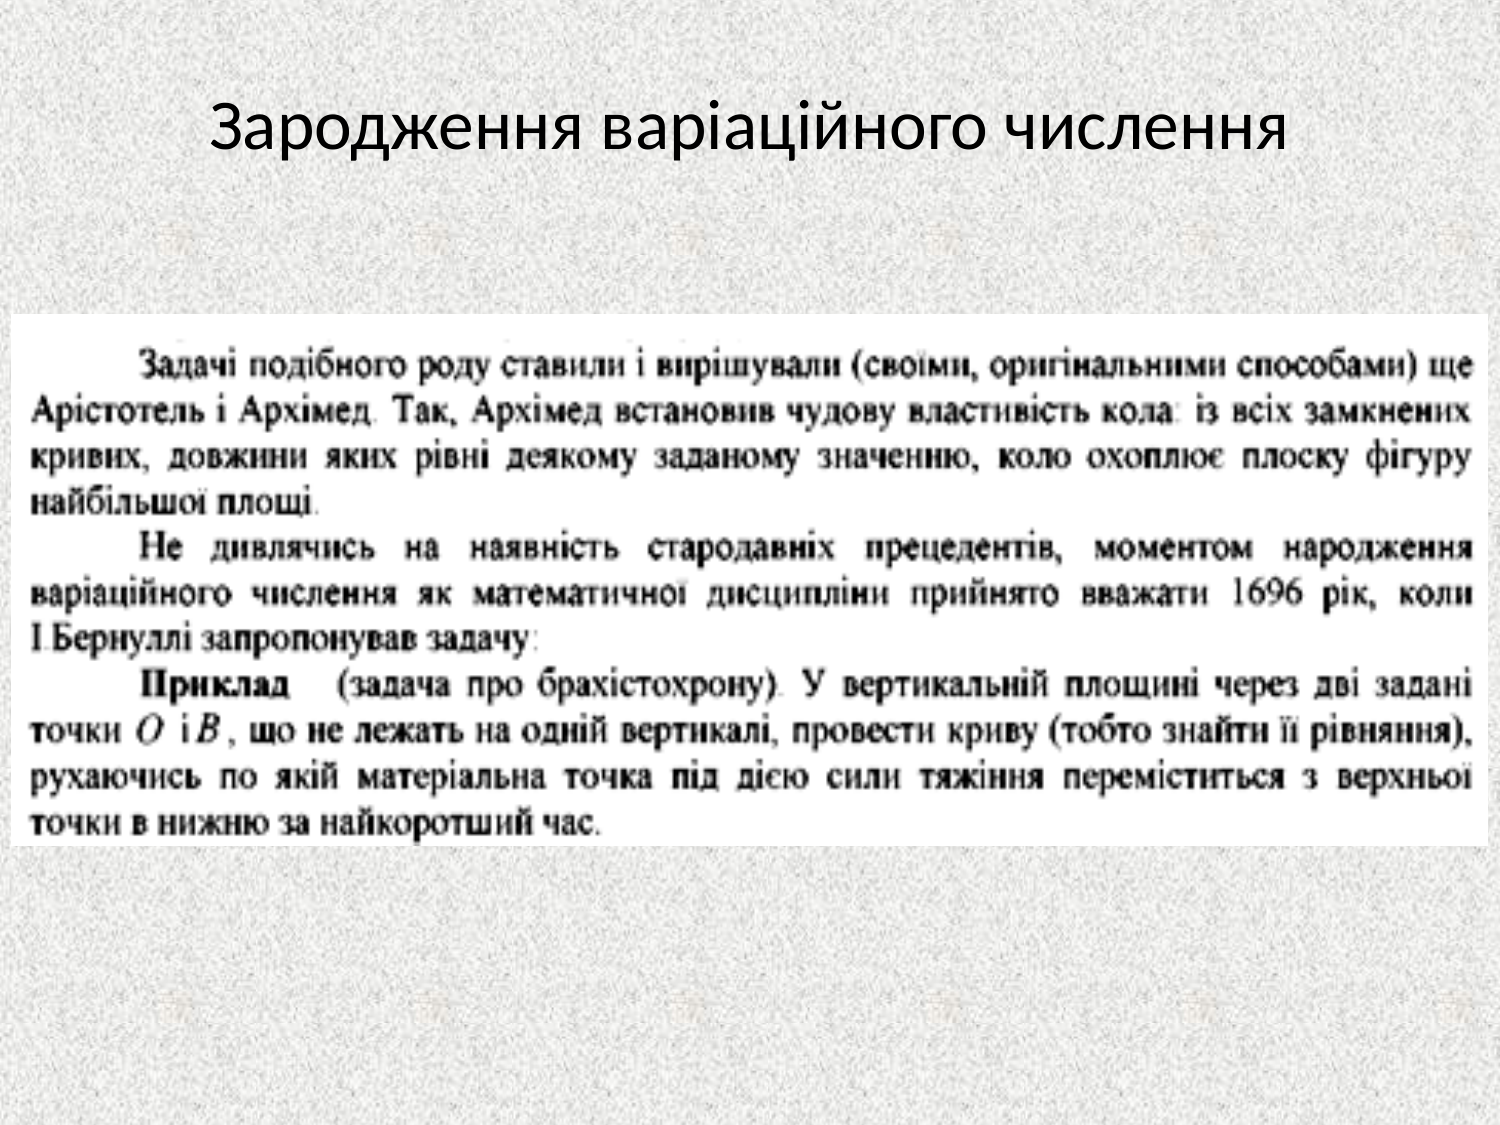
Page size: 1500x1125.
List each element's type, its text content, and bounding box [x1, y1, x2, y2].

picture [0, 1, 1500, 1125]
title Зародження варіаційного числення [75, 45, 1425, 197]
